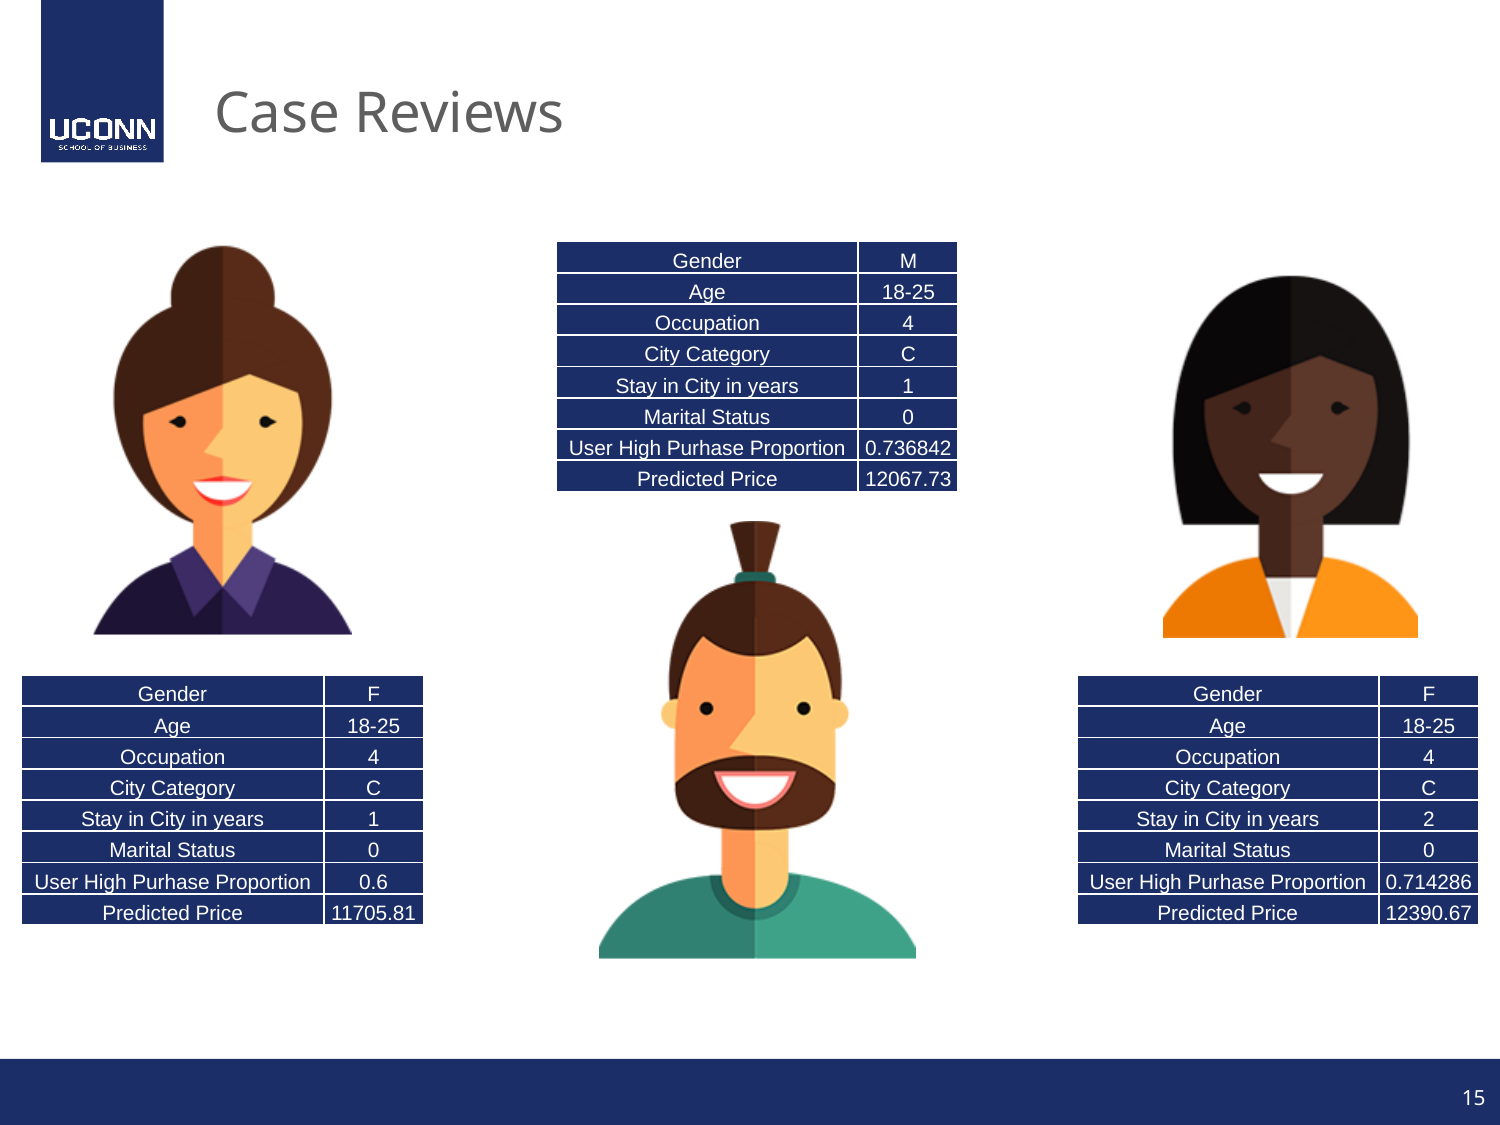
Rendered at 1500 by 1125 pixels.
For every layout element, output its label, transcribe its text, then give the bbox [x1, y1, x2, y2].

table_cell Predicted Price [557, 461, 857, 491]
table_cell Age [557, 274, 857, 303]
table_cell Age [1078, 707, 1378, 737]
table_header Gender [22, 676, 323, 705]
table_header Gender [557, 242, 857, 272]
table_cell Occupation [22, 738, 323, 768]
table_cell 0.6 [325, 863, 423, 893]
table_cell User High Purhase Proportion [557, 430, 857, 459]
picture [1162, 201, 1418, 638]
table_cell Marital Status [22, 832, 323, 862]
table_cell 0 [1380, 832, 1478, 862]
table_cell 18-25 [325, 707, 423, 737]
table_cell User High Purhase Proportion [1078, 863, 1378, 893]
table_cell 0 [859, 399, 957, 428]
table_cell 1 [325, 801, 423, 830]
table_cell User High Purhase Proportion [22, 863, 323, 893]
table_cell 0.714286 [1380, 863, 1478, 893]
table_cell 1 [859, 367, 957, 397]
table_cell C [859, 336, 957, 366]
table_cell 18-25 [1380, 707, 1478, 737]
table_cell 4 [325, 738, 423, 768]
table_cell Marital Status [1078, 832, 1378, 862]
table_cell City Category [22, 770, 323, 799]
table_header M [859, 242, 957, 272]
table_header F [1380, 676, 1478, 705]
table_cell Stay in City in years [1078, 801, 1378, 830]
picture [93, 196, 352, 638]
table_cell 0 [325, 832, 423, 862]
table_cell Stay in City in years [557, 367, 857, 397]
table_cell 2 [1380, 801, 1478, 830]
table_cell 12067.73 [859, 461, 957, 491]
picture [599, 520, 916, 963]
title Case Reviews [199, 0, 1418, 160]
picture [50, 118, 155, 150]
table_cell Marital Status [557, 399, 857, 428]
table_cell Predicted Price [22, 895, 323, 924]
table_cell Stay in City in years [22, 801, 323, 830]
table_cell City Category [557, 336, 857, 366]
table_cell Occupation [557, 305, 857, 334]
table_cell C [1380, 770, 1478, 799]
table_cell 12390.67 [1380, 895, 1478, 924]
table_cell 4 [859, 305, 957, 334]
table_cell Predicted Price [1078, 895, 1378, 924]
table_cell 4 [1380, 738, 1478, 768]
table_cell 0.736842 [859, 430, 957, 459]
table_header F [325, 676, 423, 705]
table_cell Occupation [1078, 738, 1378, 768]
table_cell 11705.81 [325, 895, 423, 924]
table_cell Age [22, 707, 323, 737]
table_cell 18-25 [859, 274, 957, 303]
table_cell C [325, 770, 423, 799]
table_header Gender [1078, 676, 1378, 705]
table_cell City Category [1078, 770, 1378, 799]
